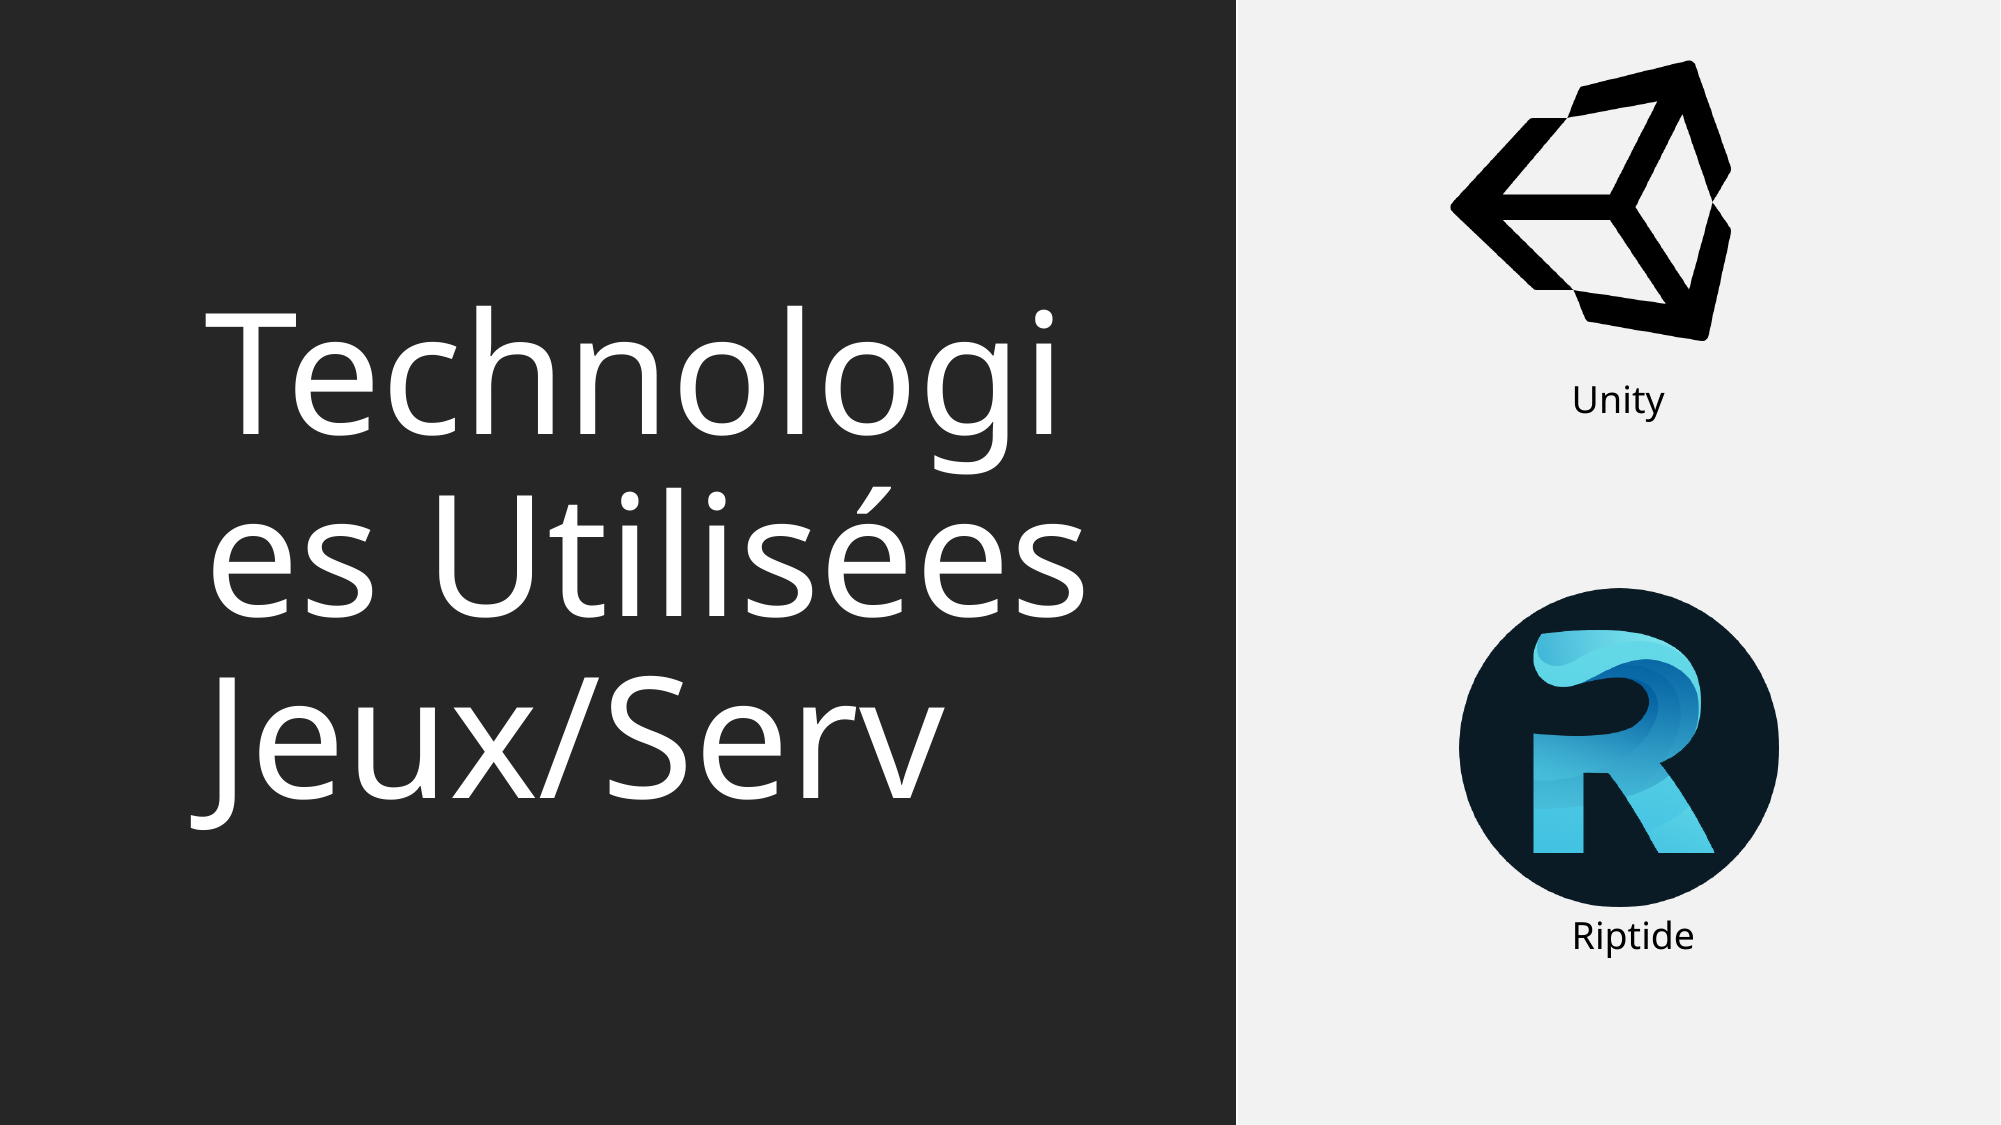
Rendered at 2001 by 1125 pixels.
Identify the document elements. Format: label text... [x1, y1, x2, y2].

picture [1430, 41, 1751, 361]
text_box Riptide [1556, 904, 1841, 1010]
text_box Unity [1556, 368, 1831, 473]
text_box [0, 0, 1236, 1125]
text_box [1236, 0, 2000, 1125]
picture [1459, 588, 1779, 908]
title Technologies Utilisées Jeux/Serv [189, 104, 1131, 1020]
